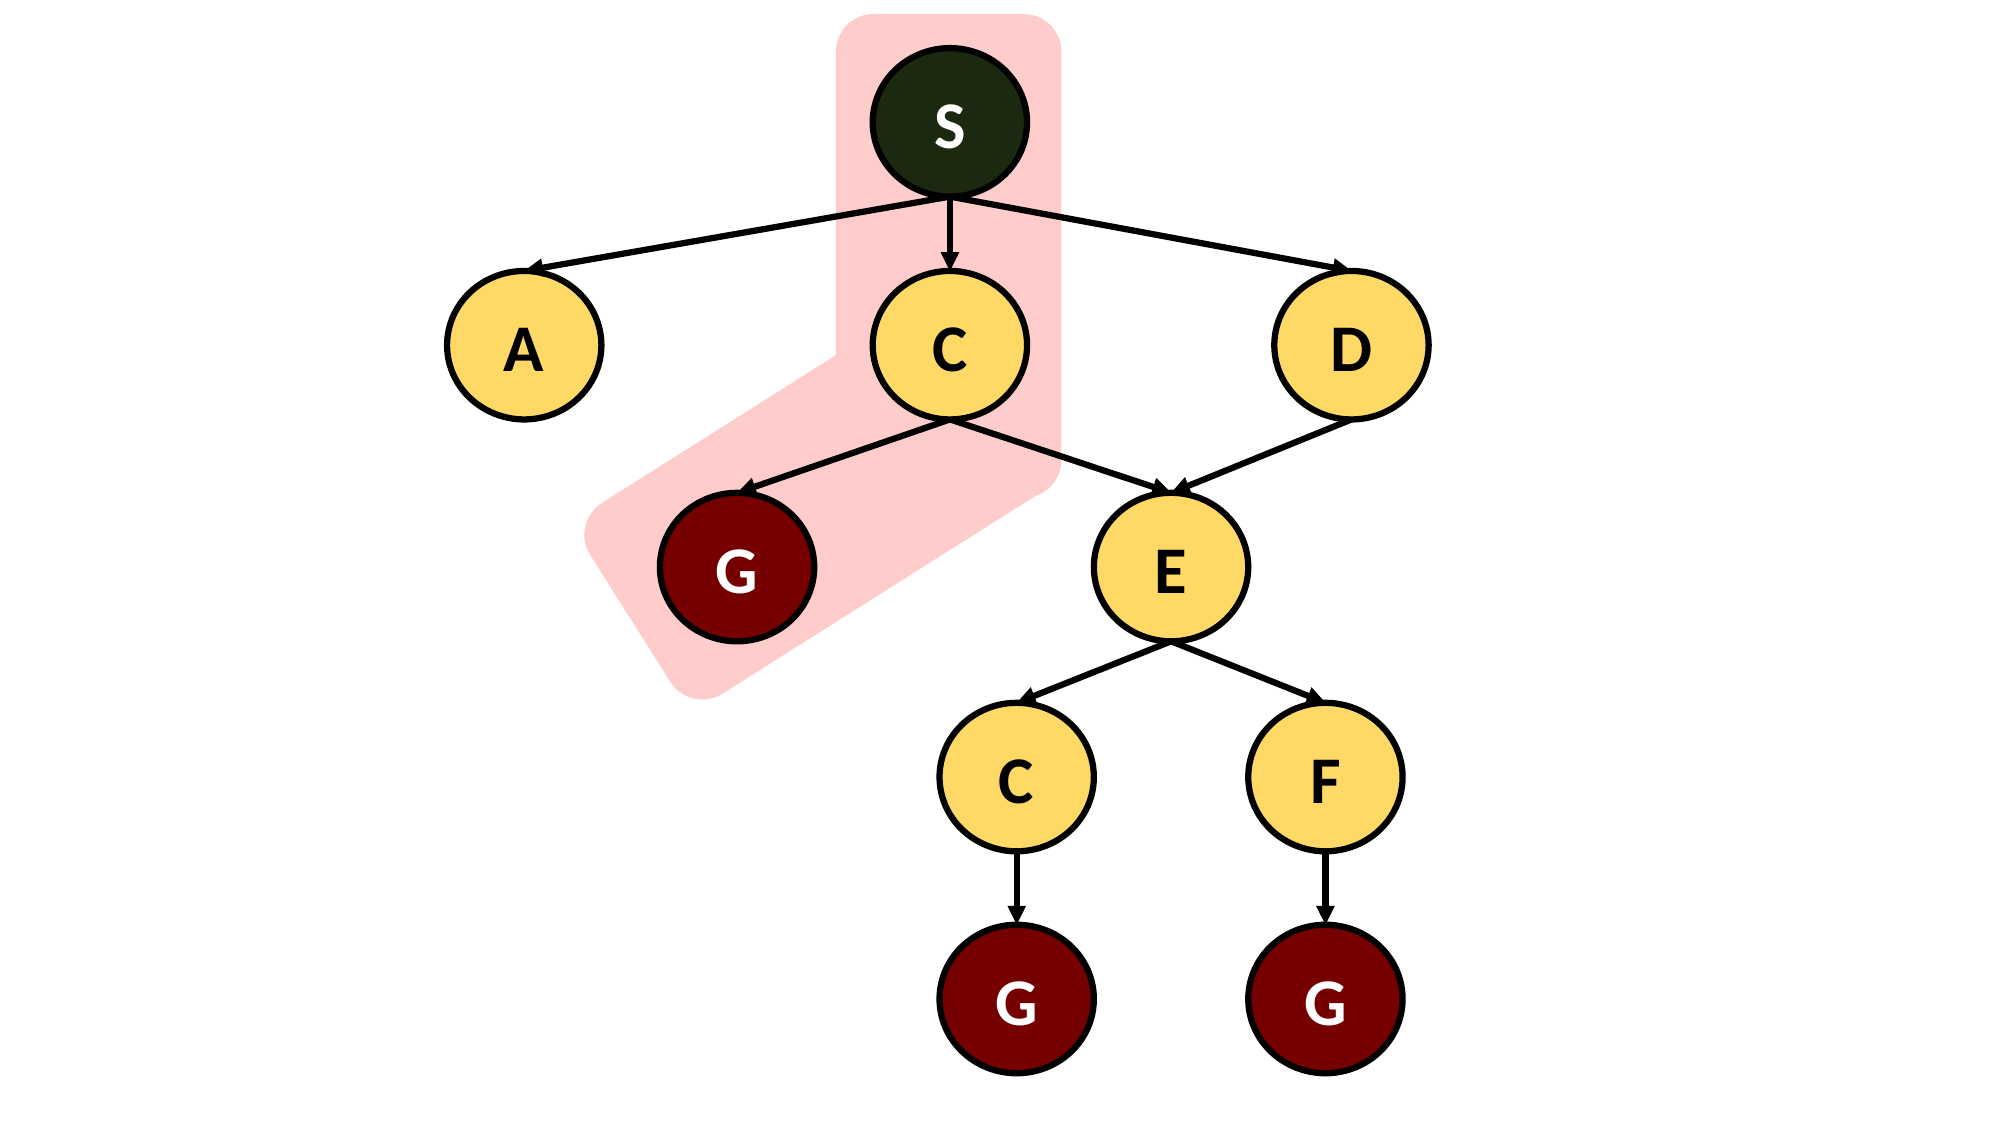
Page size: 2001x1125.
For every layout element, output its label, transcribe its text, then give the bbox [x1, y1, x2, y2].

text_box F [1247, 701, 1404, 853]
text_box G [938, 923, 1095, 1075]
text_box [949, 419, 1171, 493]
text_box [1172, 641, 1326, 703]
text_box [950, 196, 1352, 271]
text_box [583, 330, 1042, 701]
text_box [1171, 419, 1352, 493]
text_box E [1092, 493, 1250, 641]
text_box [969, 271, 1063, 419]
text_box G [658, 491, 816, 643]
text_box [834, 271, 931, 354]
text_box D [1273, 269, 1430, 421]
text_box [524, 196, 949, 271]
text_box [834, 12, 1063, 196]
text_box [737, 419, 949, 493]
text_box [1016, 641, 1172, 703]
text_box C [871, 271, 1029, 419]
text_box G [1247, 923, 1404, 1075]
text_box A [446, 269, 603, 421]
text_box C [938, 701, 1095, 853]
text_box S [871, 47, 1029, 196]
